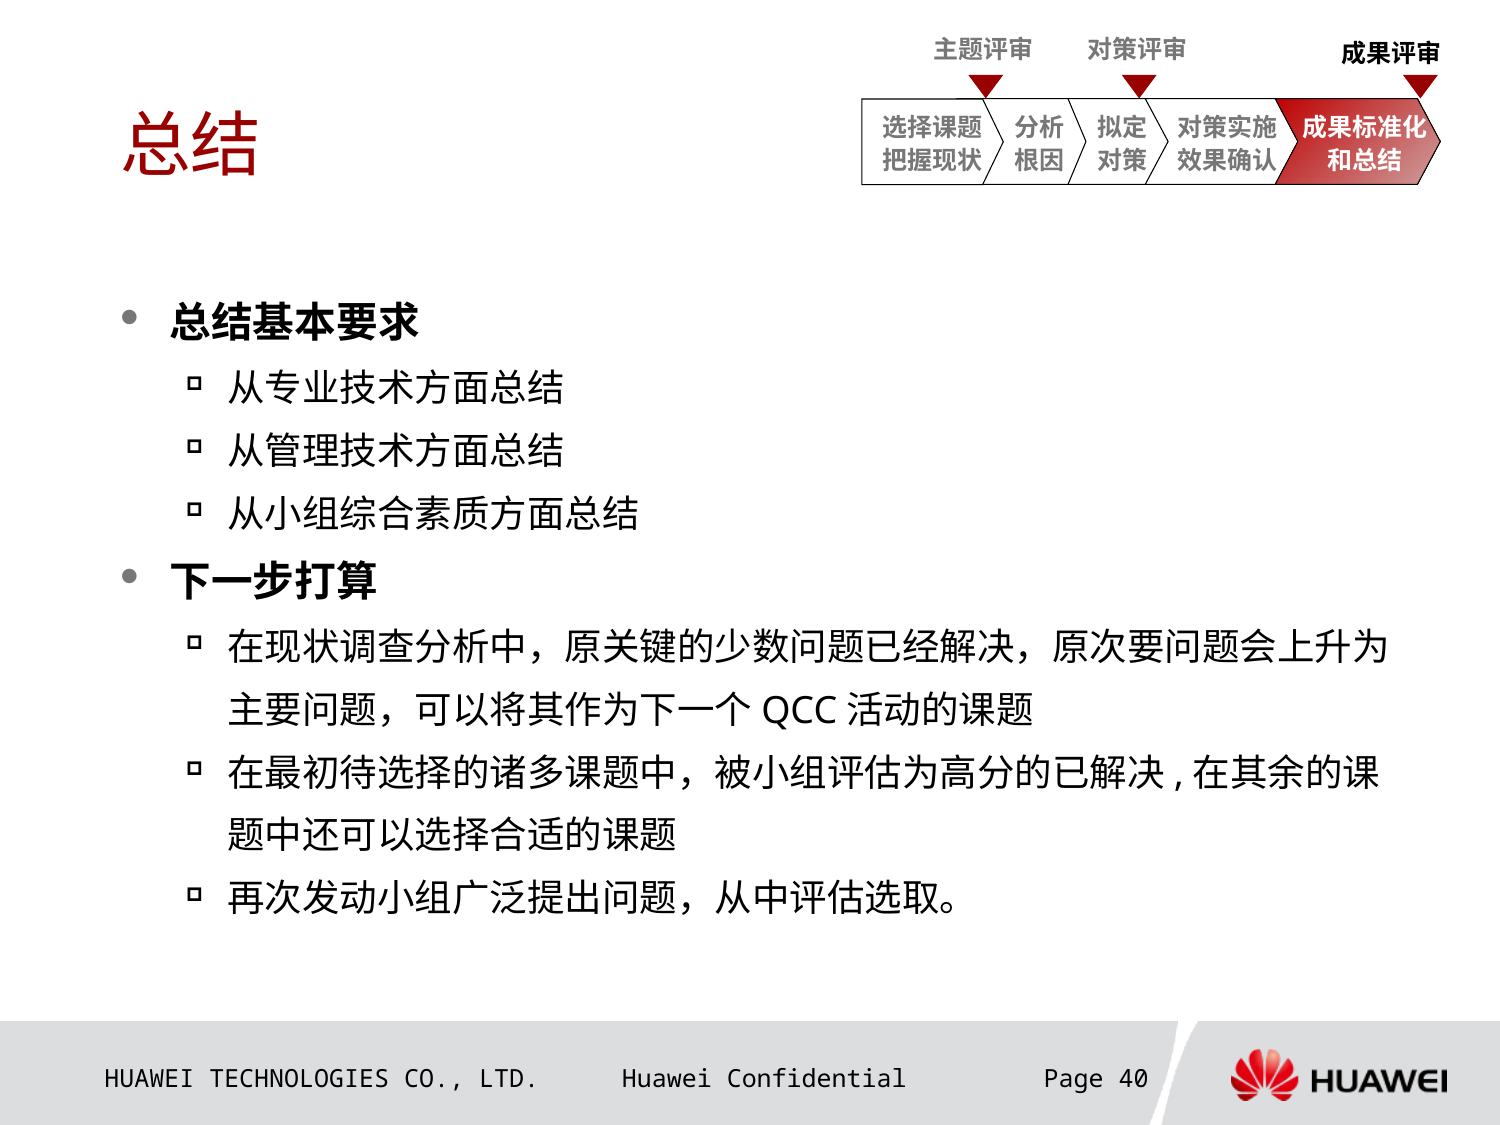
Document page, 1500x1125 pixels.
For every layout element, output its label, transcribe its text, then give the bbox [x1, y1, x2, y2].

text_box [861, 27, 1471, 185]
list 总结基本要求 从专业技术方面总结 从管理技术方面总结 从小组综合素质方面总结 下一步打算 在现状调查分析中，原关键的少数问题已经解决，原次要问题会上升为主要问题，可以将其作为下一个QCC活动的课题 在最初待选择的诸多课题中，被小组评估为高分的已解决,在其余的课题中还可以选择合适的课题 再次发动小组广泛提出问题，从中评估选取。 [106, 269, 1409, 958]
title 总结 [106, 70, 845, 214]
slide_number Page 40 [1043, 1064, 1388, 1125]
picture [0, 1021, 1500, 1125]
